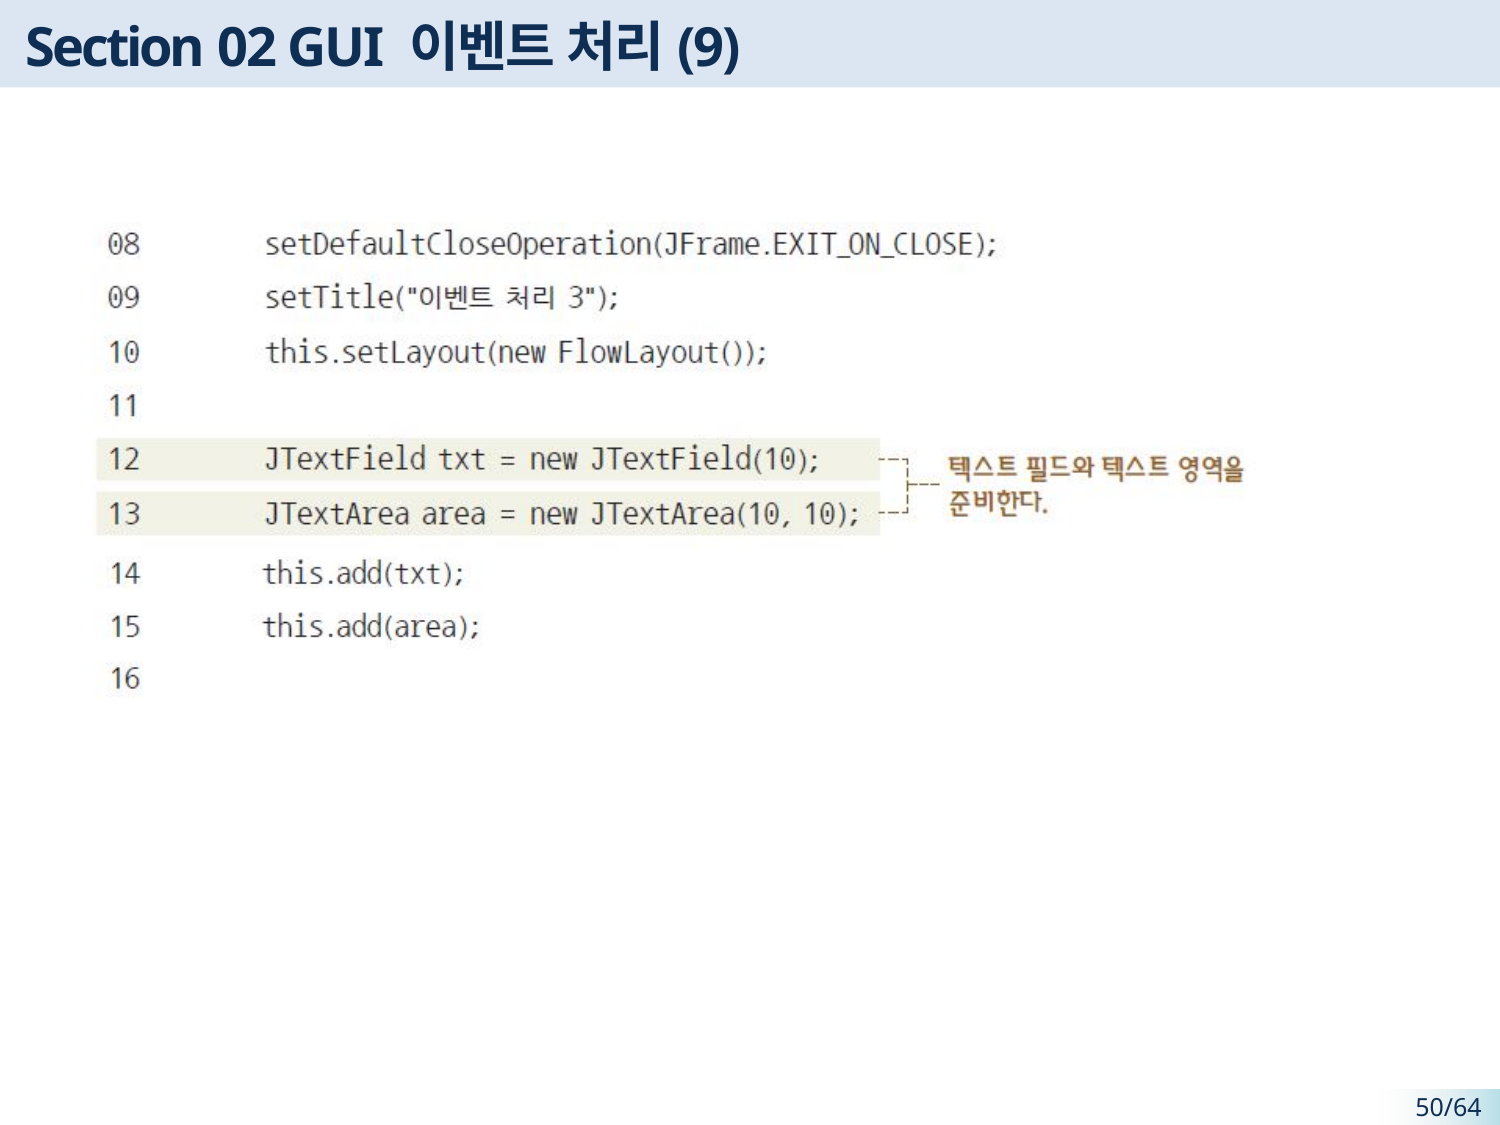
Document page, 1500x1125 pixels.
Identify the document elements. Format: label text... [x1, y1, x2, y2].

picture [92, 222, 1356, 556]
title Section 02 GUI 이벤트 처리(9) [10, 5, 1288, 84]
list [70, 540, 1446, 702]
